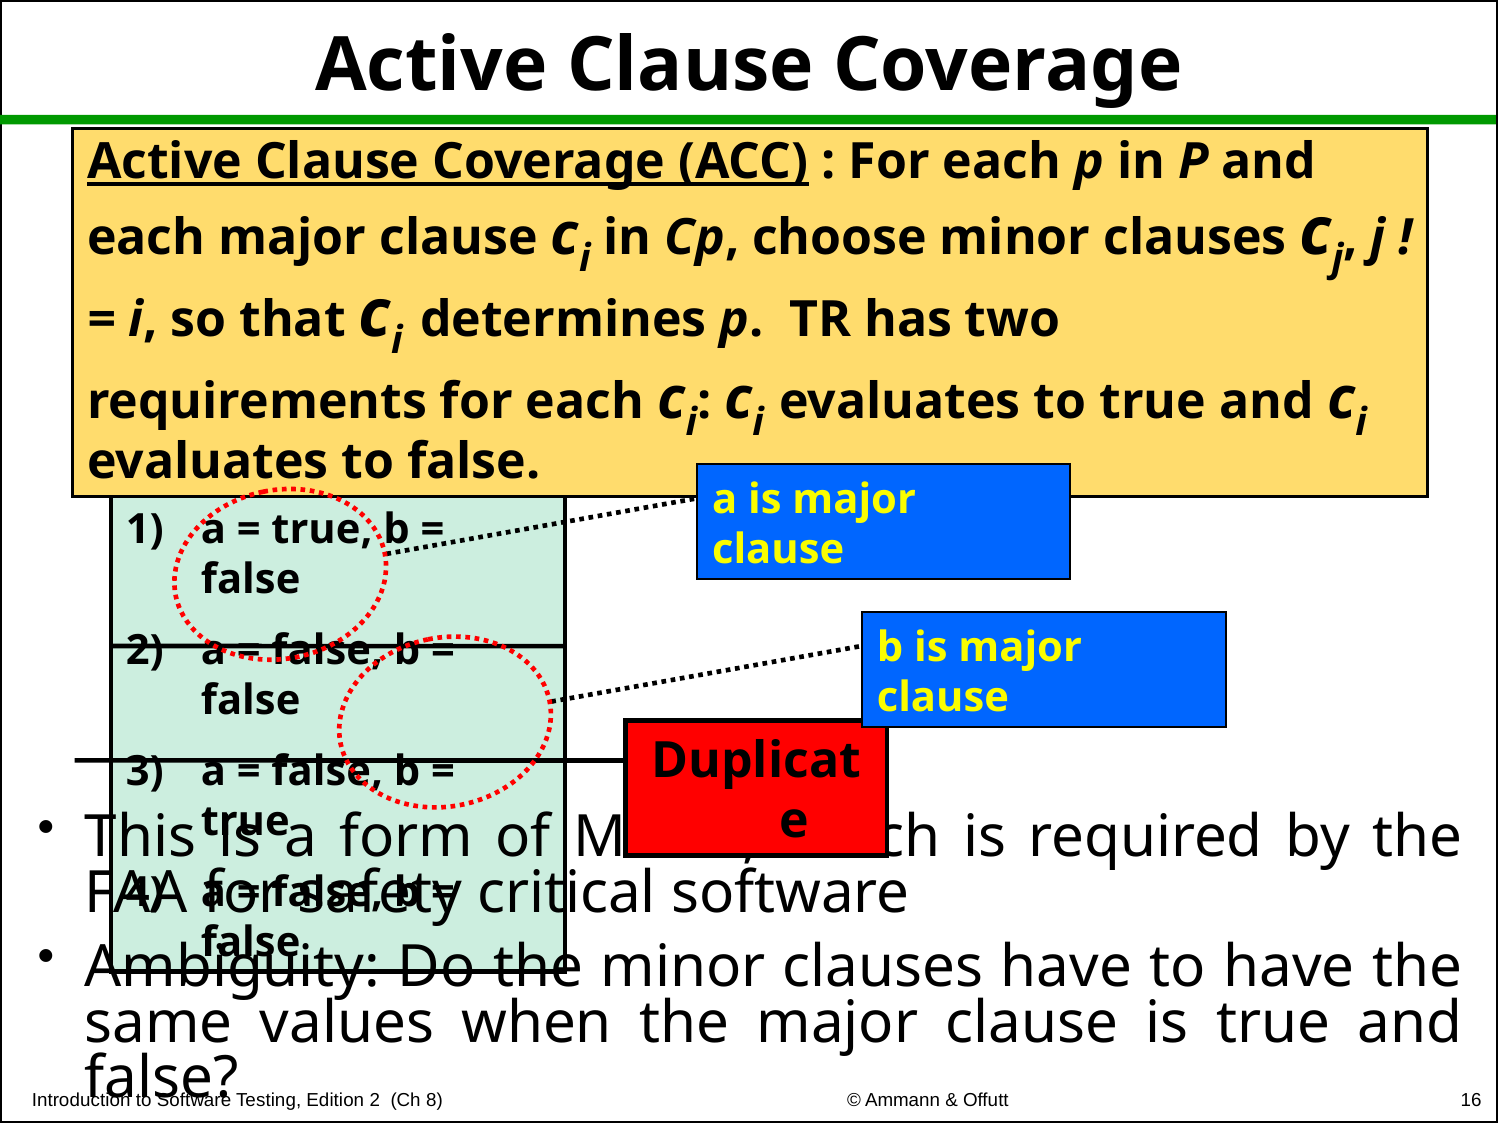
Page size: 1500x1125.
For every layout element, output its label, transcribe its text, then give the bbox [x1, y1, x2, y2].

list This is a form of MCDC, which is required by the FAA for safety critical software Ambiguity: Do the minor clauses have to have the same values when the major clause is true and false? [22, 804, 1478, 1067]
slide_number 16 [1184, 1077, 1498, 1118]
slide_number Introduction to Software Testing, Edition 2 (Ch 8) [16, 1080, 657, 1118]
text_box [74, 720, 332, 797]
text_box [110, 423, 566, 718]
title Active Clause Coverage [14, 7, 1483, 125]
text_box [337, 611, 1226, 807]
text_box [173, 464, 1070, 660]
text_box Active Clause Coverage (ACC) : For each p in P and each major clause ci in Cp, choose minor clauses cj, j != i, so that ci determines p. TR has two requirements for each ci: ci evaluates to true and ci evaluates to false. [72, 128, 1428, 497]
footer © Ammann & Offutt [690, 1078, 1166, 1118]
